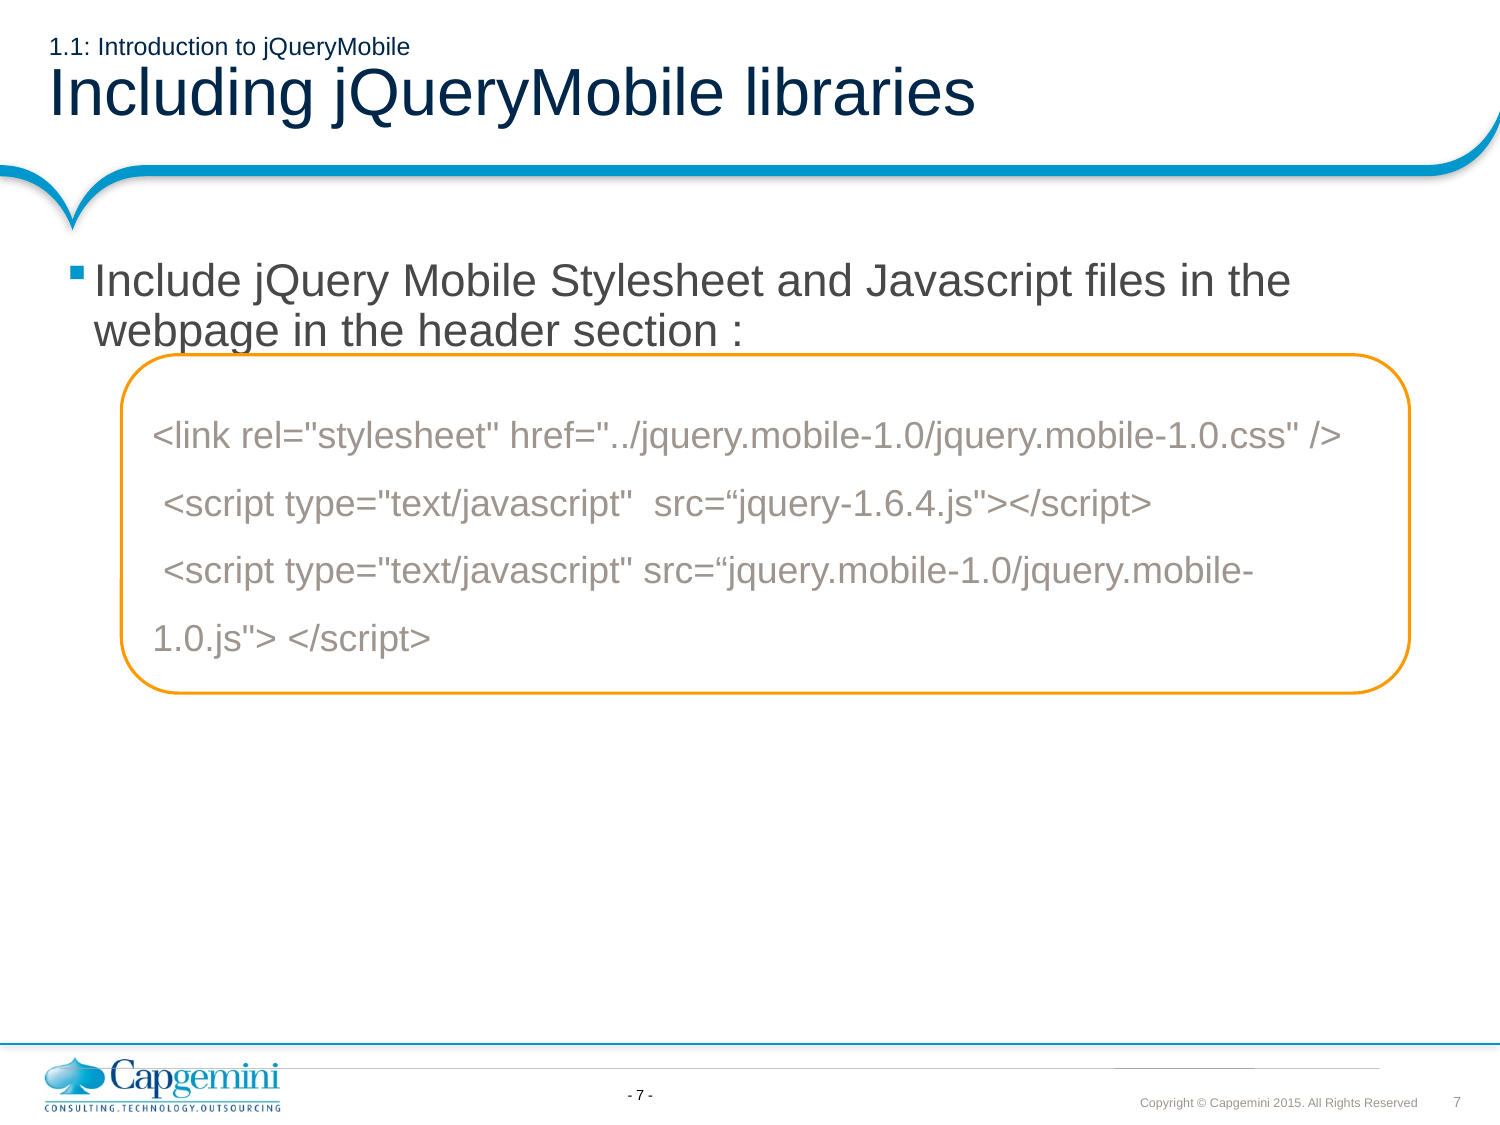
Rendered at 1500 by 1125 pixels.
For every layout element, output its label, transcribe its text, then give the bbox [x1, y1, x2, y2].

title 1.1: Introduction to jQueryMobile Including jQueryMobile libraries [0, 0, 1500, 165]
list Include jQuery Mobile Stylesheet and Javascript files in the webpage in the header section : [48, 245, 1500, 1007]
text_box <link rel="stylesheet" href="../jquery.mobile-1.0/jquery.mobile-1.0.css" /> <script type="text/javascript" src=“jquery-1.6.4.js"></script> <script type="text/javascript" src=“jquery.mobile-1.0/jquery.mobile-1.0.js"> </script> [121, 354, 1410, 694]
picture [44, 1056, 281, 1113]
